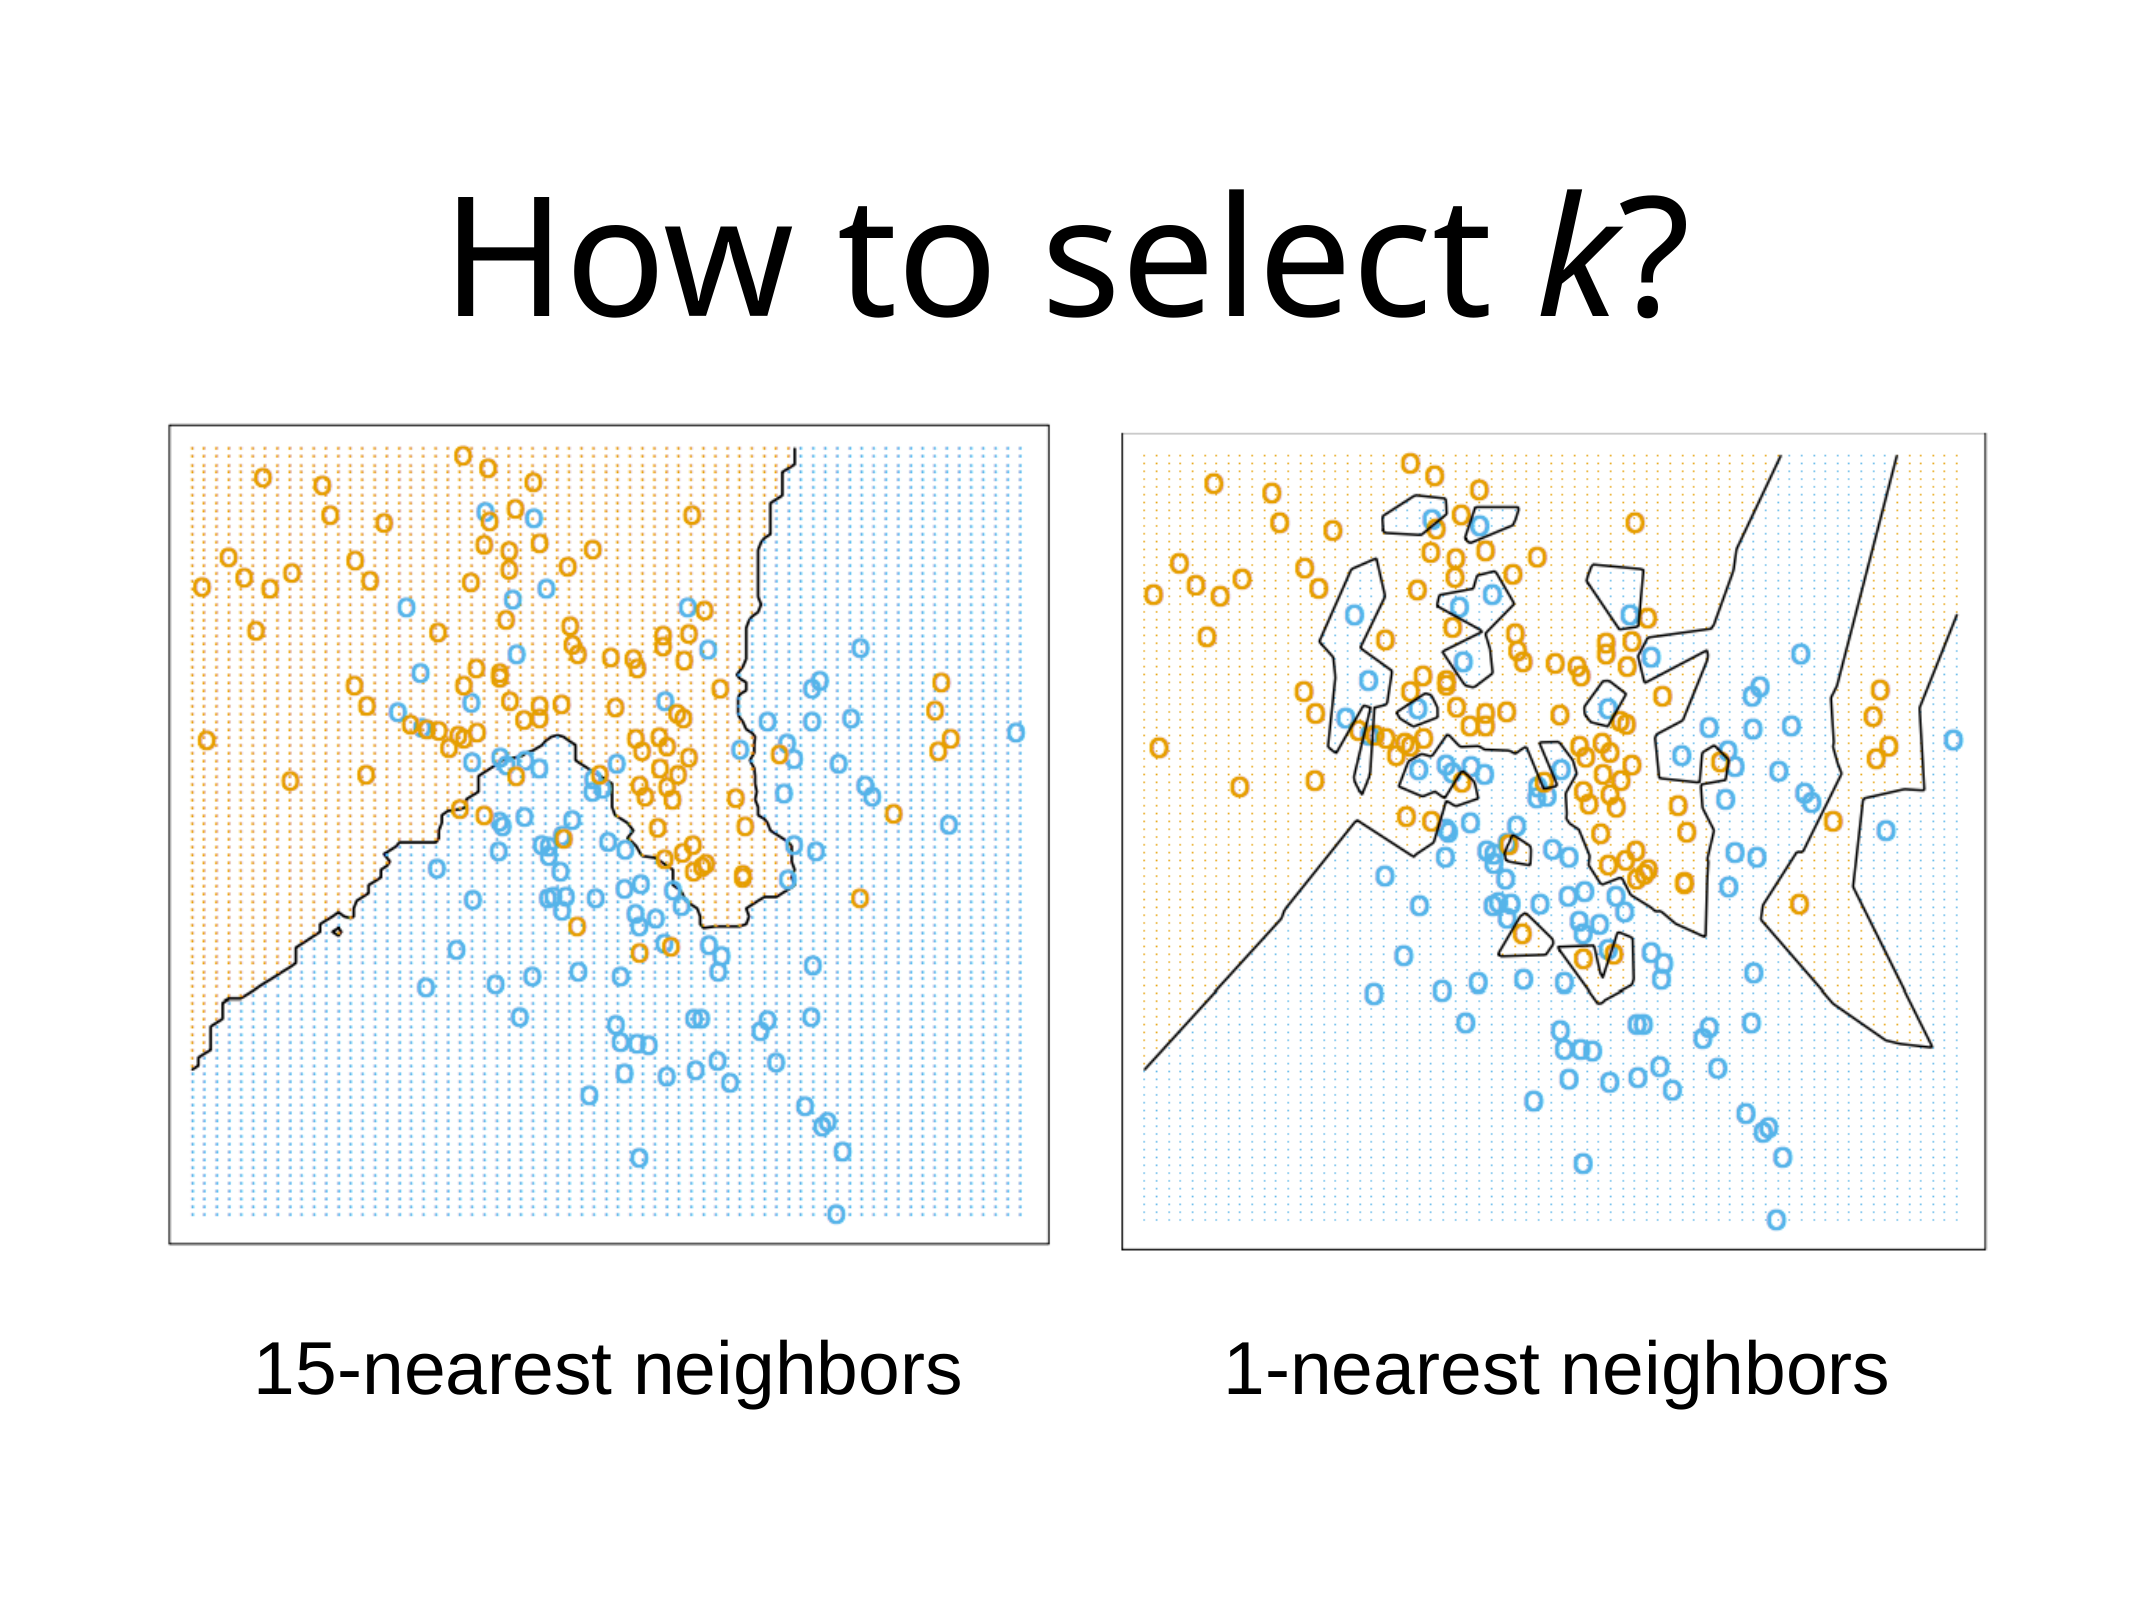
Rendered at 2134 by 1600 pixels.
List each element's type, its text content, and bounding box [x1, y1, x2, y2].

title How to select k? [155, 72, 1978, 428]
picture [1117, 426, 1997, 1257]
text_box 1-nearest neighbors [1023, 1312, 2091, 1597]
picture [155, 411, 1062, 1257]
text_box 15-nearest neighbors [75, 1312, 1023, 1597]
